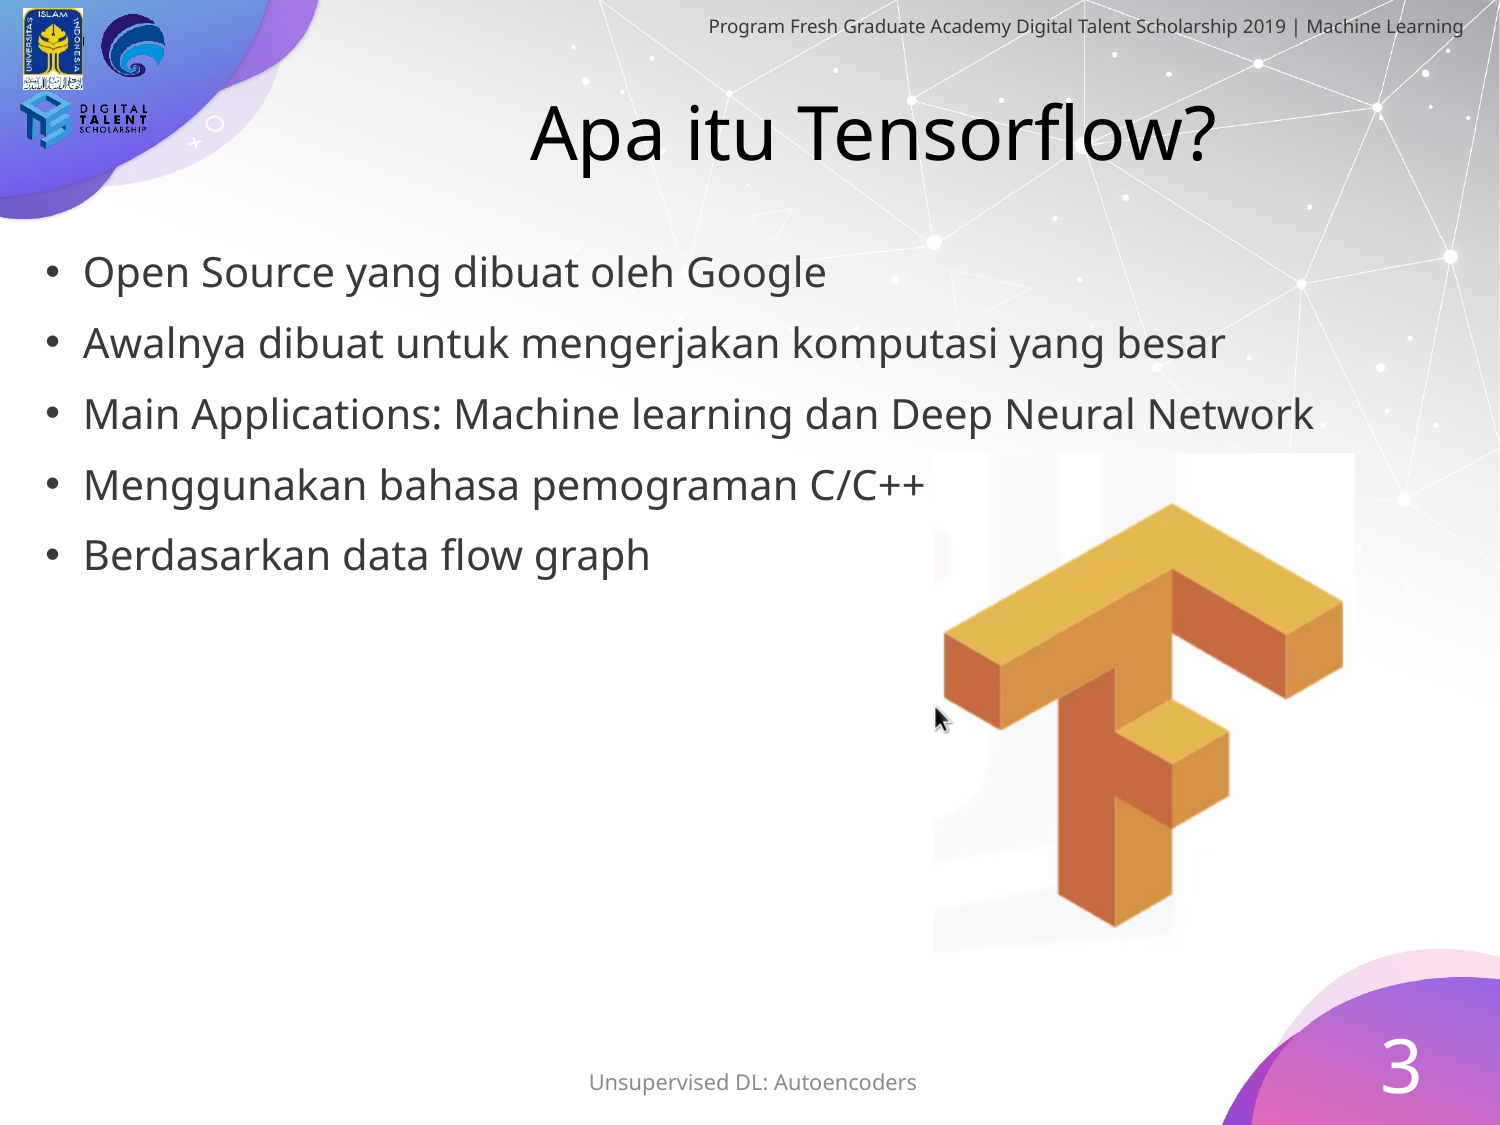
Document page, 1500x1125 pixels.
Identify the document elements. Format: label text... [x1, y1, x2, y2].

list Open Source yang dibuat oleh Google Awalnya dibuat untuk mengerjakan komputasi yang besar Main Applications: Machine learning dan Deep Neural Network Menggunakan bahasa pemograman C/C++ Berdasarkan data flow graph [30, 238, 1477, 1014]
title Apa itu Tensorflow? [271, 66, 1477, 207]
slide_number 3 [1327, 1025, 1477, 1115]
picture [0, 0, 1500, 1125]
footer Unsupervised DL: Autoencoders [386, 1053, 1121, 1114]
